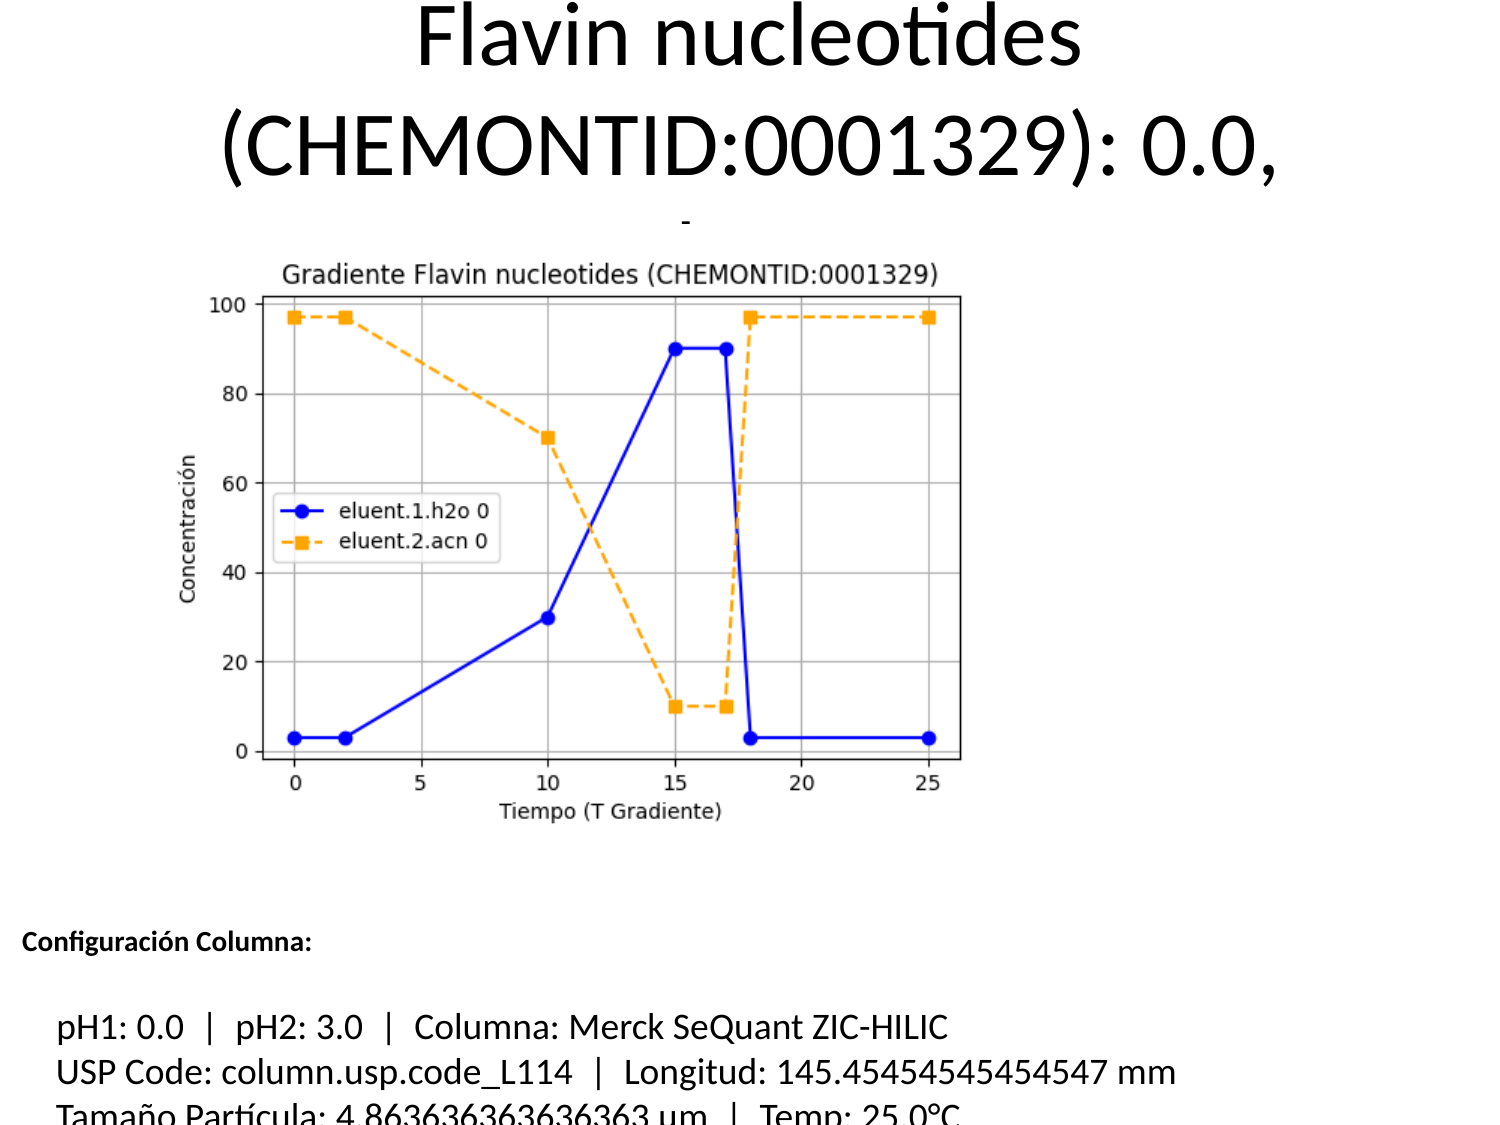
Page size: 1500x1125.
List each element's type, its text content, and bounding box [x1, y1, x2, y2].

text_box Configuración Columna: pH1: 0.0 | pH2: 3.0 | Columna: Merck SeQuant ZIC-HILIC USP Code: column.usp.code_L114 | Longitud: 145.45454545454547 mm Tamaño Partícula: 4.863636363636363 µm | Temp: 25.0°C Flujo: 0.25 mL/min | T0: 1.3300246658237755 min [7, 869, 1193, 1125]
picture [149, 224, 1051, 826]
title Flavin nucleotides (CHEMONTID:0001329): 0.0, n_datos: 1 [75, 45, 1425, 233]
